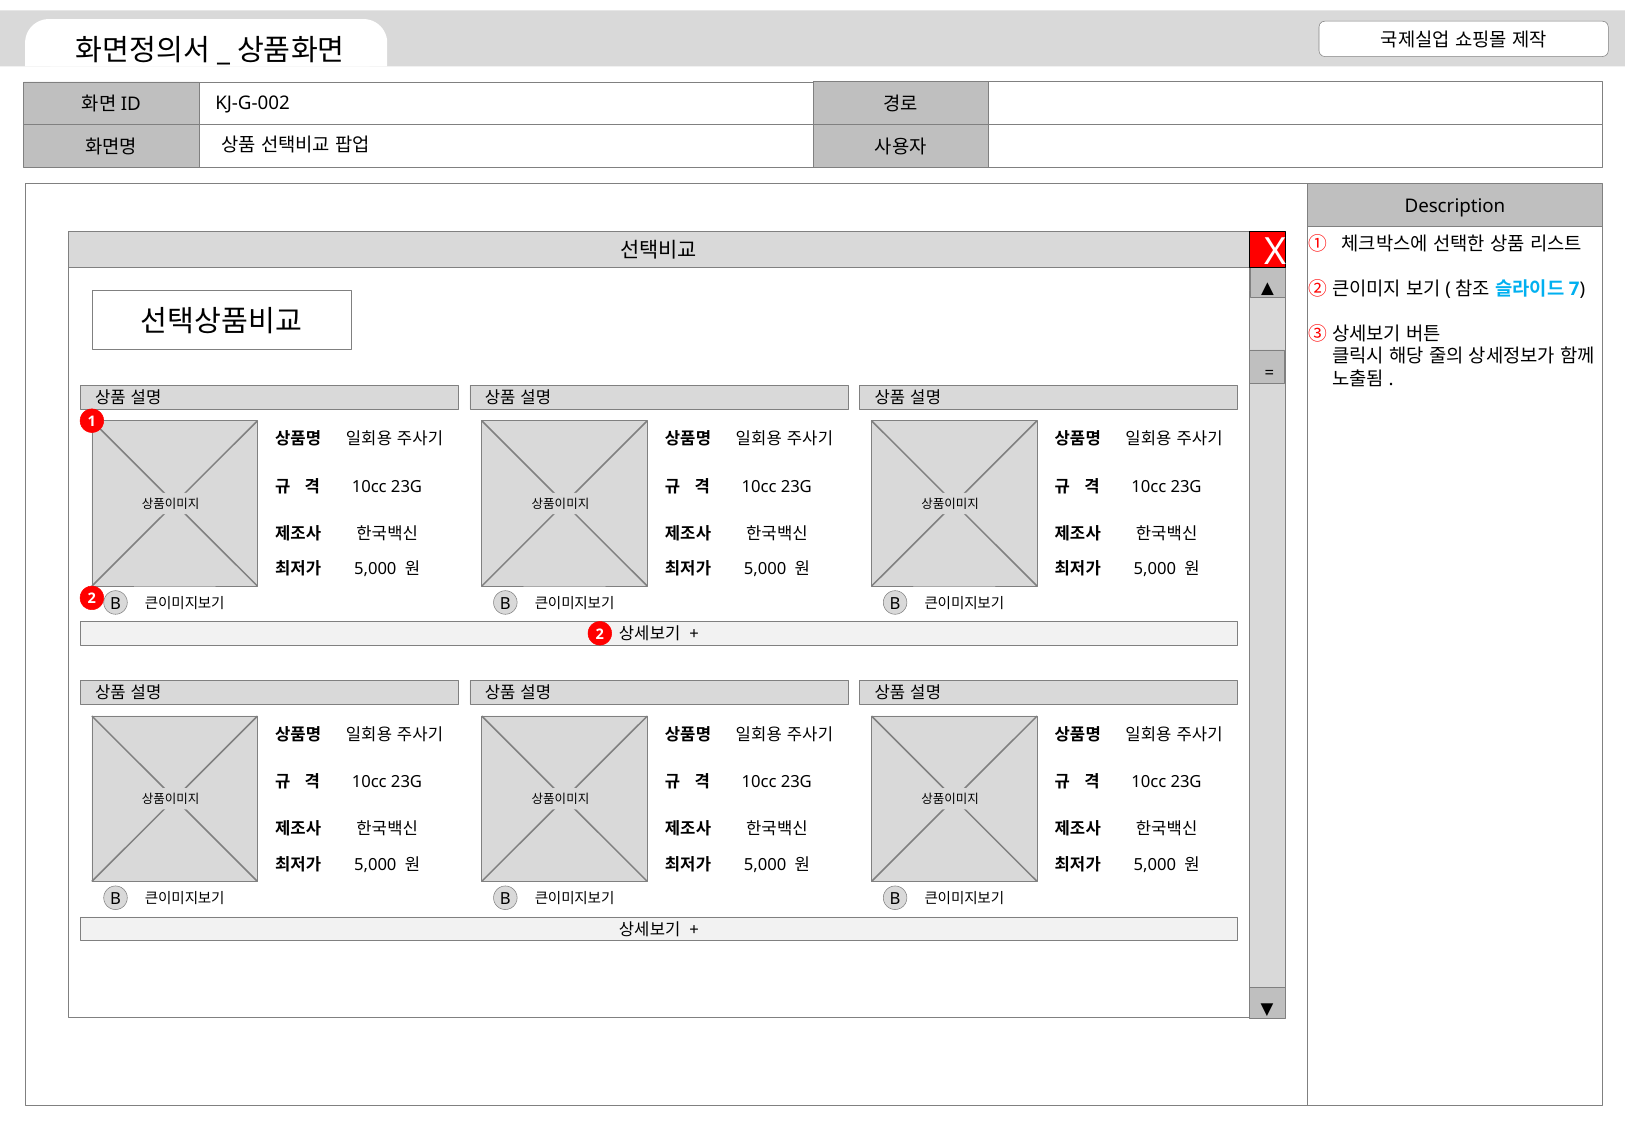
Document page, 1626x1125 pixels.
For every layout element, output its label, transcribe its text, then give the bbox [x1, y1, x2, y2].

text_box X [1247, 230, 1287, 269]
text_box 한국백신 [729, 515, 825, 550]
text_box B [881, 890, 909, 912]
text_box 큰이미지보기 [139, 889, 258, 914]
text_box 큰이미지보기 [139, 594, 258, 619]
text_box 상품명 [1048, 715, 1119, 751]
text_box 10cc 23G [339, 467, 435, 503]
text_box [481, 715, 648, 882]
text_box 상품 설명 [78, 383, 460, 411]
text_box 일회용 주사기 [339, 715, 470, 751]
text_box 5,000 원 [729, 550, 825, 586]
text_box [1247, 289, 1287, 348]
text_box 체크박스에 선택한 상품 리스트 큰이미지 보기(참조 슬라이드7) 상세보기 버튼 클릭시 해당 줄의 상세정보가 함께 노출됨. [1307, 230, 1606, 1108]
text_box 상품명 [269, 715, 339, 751]
text_box 5,000 원 [339, 550, 435, 586]
text_box 한국백신 [339, 810, 435, 845]
text_box 규 격 [1048, 467, 1119, 503]
text_box 5,000 원 [1119, 550, 1214, 586]
text_box 최저가 [269, 845, 339, 881]
text_box 10cc 23G [729, 467, 825, 503]
text_box 상품 설명 [858, 383, 1240, 411]
text_box 규 격 [1048, 763, 1119, 798]
text_box [66, 269, 1248, 1020]
text_box 상품 설명 [78, 678, 460, 706]
text_box 한국백신 [729, 810, 825, 845]
text_box 상품명 [1048, 420, 1119, 456]
text_box 제조사 [1048, 515, 1119, 550]
text_box 선택상품비교 [90, 289, 354, 352]
text_box 10cc 23G [1119, 467, 1214, 503]
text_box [91, 715, 258, 882]
text_box 상품명 [269, 420, 339, 456]
text_box 제조사 [658, 810, 729, 845]
text_box 최저가 [1048, 550, 1119, 586]
text_box 규 격 [269, 763, 339, 798]
text_box B [491, 890, 520, 912]
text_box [481, 420, 648, 587]
text_box 일회용 주사기 [1119, 420, 1247, 456]
text_box 상품명 [658, 420, 729, 456]
text_box 상품 선택비교 팝업 [206, 125, 385, 163]
text_box 10cc 23G [729, 763, 825, 798]
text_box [91, 420, 258, 587]
text_box 한국백신 [339, 515, 435, 550]
text_box 큰이미지보기 [528, 889, 648, 914]
text_box 10cc 23G [1119, 763, 1214, 798]
text_box 2 [78, 585, 106, 612]
text_box 한국백신 [1119, 810, 1214, 845]
text_box 2 [585, 619, 614, 648]
text_box 큰이미지보기 [528, 594, 648, 619]
text_box ▼ [1247, 986, 1287, 1020]
text_box 5,000 원 [1119, 845, 1214, 881]
text_box 일회용 주사기 [729, 715, 860, 751]
text_box 선택비교 [66, 230, 1247, 269]
text_box 상세보기 + [78, 915, 1240, 942]
text_box B [102, 595, 130, 617]
text_box ▲ [1248, 269, 1287, 299]
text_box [871, 420, 1038, 587]
text_box 상품 설명 [858, 678, 1240, 706]
text_box 최저가 [658, 845, 729, 881]
text_box 최저가 [1048, 845, 1119, 881]
text_box B [101, 890, 130, 912]
text_box 제조사 [658, 515, 729, 550]
text_box 상세보기 + [604, 619, 1240, 647]
text_box [1247, 385, 1287, 986]
text_box B [491, 595, 520, 617]
text_box 한국백신 [1119, 515, 1214, 550]
text_box 규 격 [658, 763, 729, 798]
text_box 최저가 [269, 550, 339, 586]
text_box 1 [78, 406, 106, 434]
text_box 5,000 원 [729, 845, 825, 881]
text_box 상품 설명 [468, 678, 850, 706]
text_box 상세보기 + [78, 619, 595, 647]
text_box 일회용 주사기 [339, 420, 470, 456]
text_box KJ-G-002 [200, 83, 305, 121]
text_box 일회용 주사기 [1119, 715, 1247, 751]
text_box 최저가 [658, 550, 729, 586]
text_box 큰이미지보기 [918, 890, 1037, 914]
text_box 제조사 [269, 515, 339, 550]
text_box 규 격 [269, 467, 339, 503]
text_box 상품 설명 [468, 383, 850, 411]
text_box 제조사 [269, 810, 339, 845]
text_box 규 격 [658, 467, 729, 503]
text_box 10cc 23G [339, 763, 435, 798]
text_box 일회용 주사기 [729, 420, 860, 456]
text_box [871, 715, 1038, 882]
text_box 5,000 원 [339, 845, 435, 881]
text_box 제조사 [1048, 810, 1119, 845]
text_box = [1247, 348, 1287, 385]
text_box B [881, 595, 909, 617]
text_box 큰이미지보기 [918, 595, 1037, 619]
text_box 상품명 [658, 715, 729, 751]
